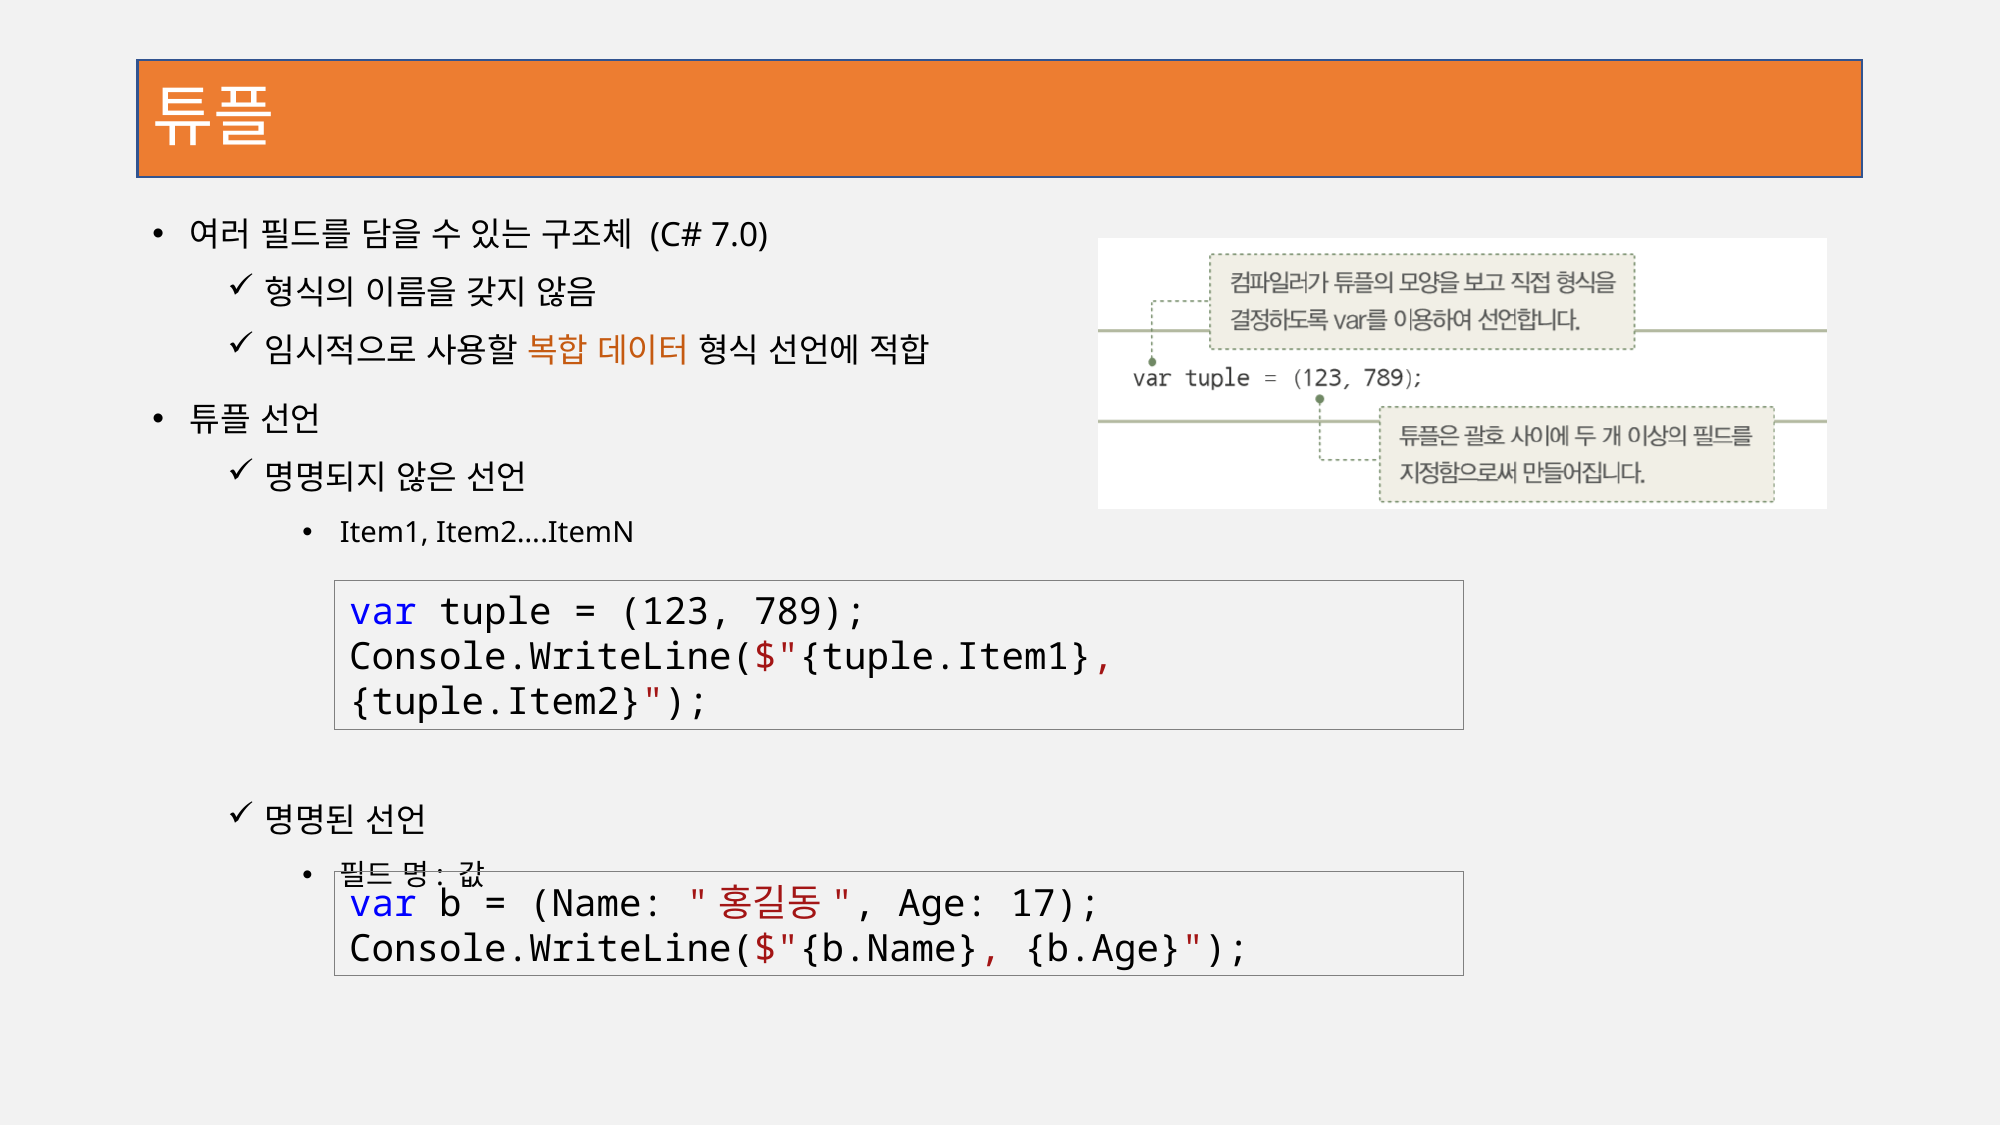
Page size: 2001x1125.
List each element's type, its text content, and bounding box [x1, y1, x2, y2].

text_box var b = (Name: "홍길동", Age: 17); Console.WriteLine($"{b.Name}, {b.Age}"); [334, 871, 1464, 976]
picture [1098, 238, 1827, 509]
text_box var tuple = (123, 789); Console.WriteLine($"{tuple.Item1}, {tuple.Item2}"); [334, 580, 1464, 730]
list 여러 필드를 담을 수 있는 구조체 (C# 7.0) 형식의 이름을 갖지 않음 임시적으로 사용할 복합 데이터 형식 선언에 적합 튜플 선언 명명되지 않은 선언 Item1, Item2….ItemN 명명된 선언 필드 명: 값 [137, 197, 1863, 1040]
title 튜플 [136, 59, 1863, 178]
